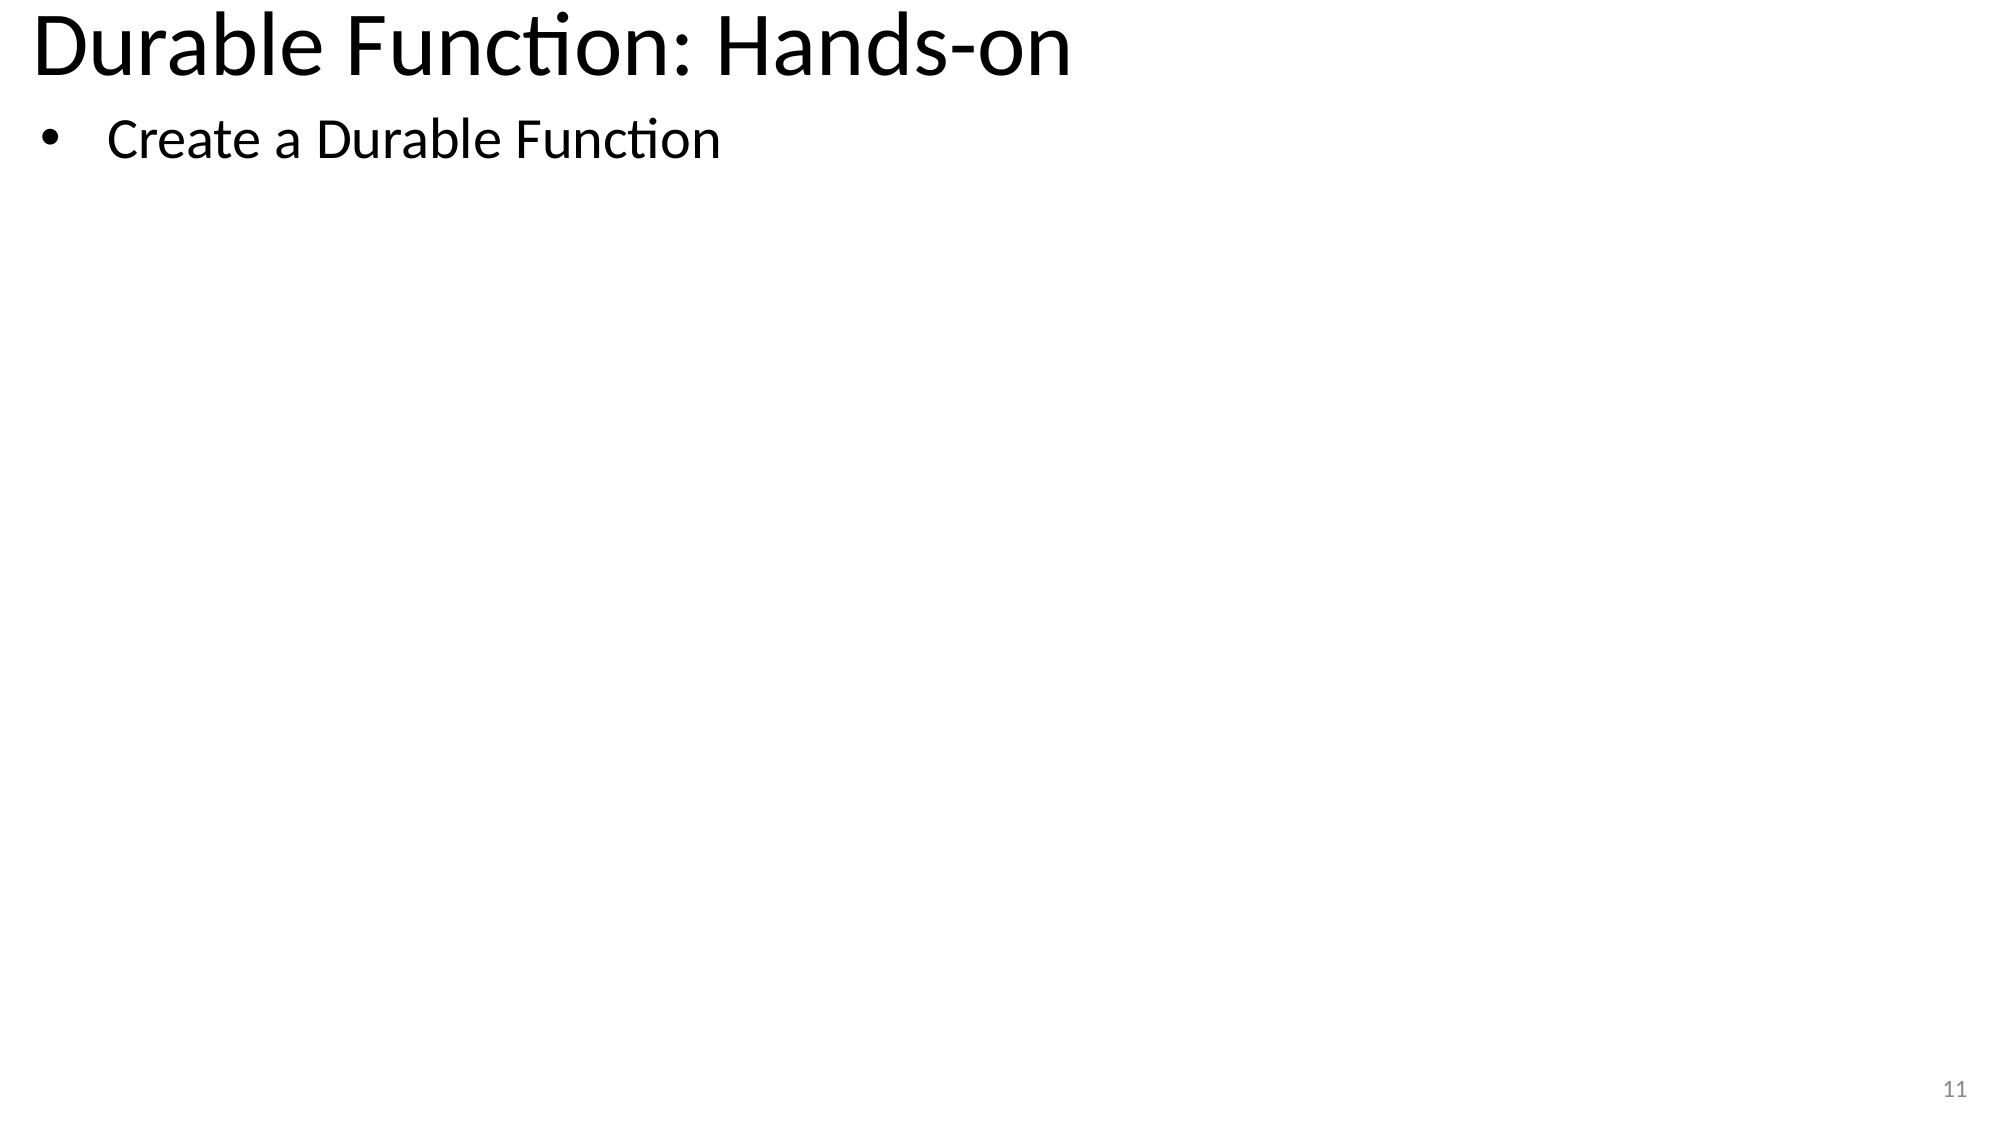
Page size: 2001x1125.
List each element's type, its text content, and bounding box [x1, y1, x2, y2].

slide_number 11 [1877, 1057, 1983, 1117]
list Create a Durable Function [17, 100, 1983, 1042]
title Durable Function: Hands-on [17, 4, 1983, 87]
